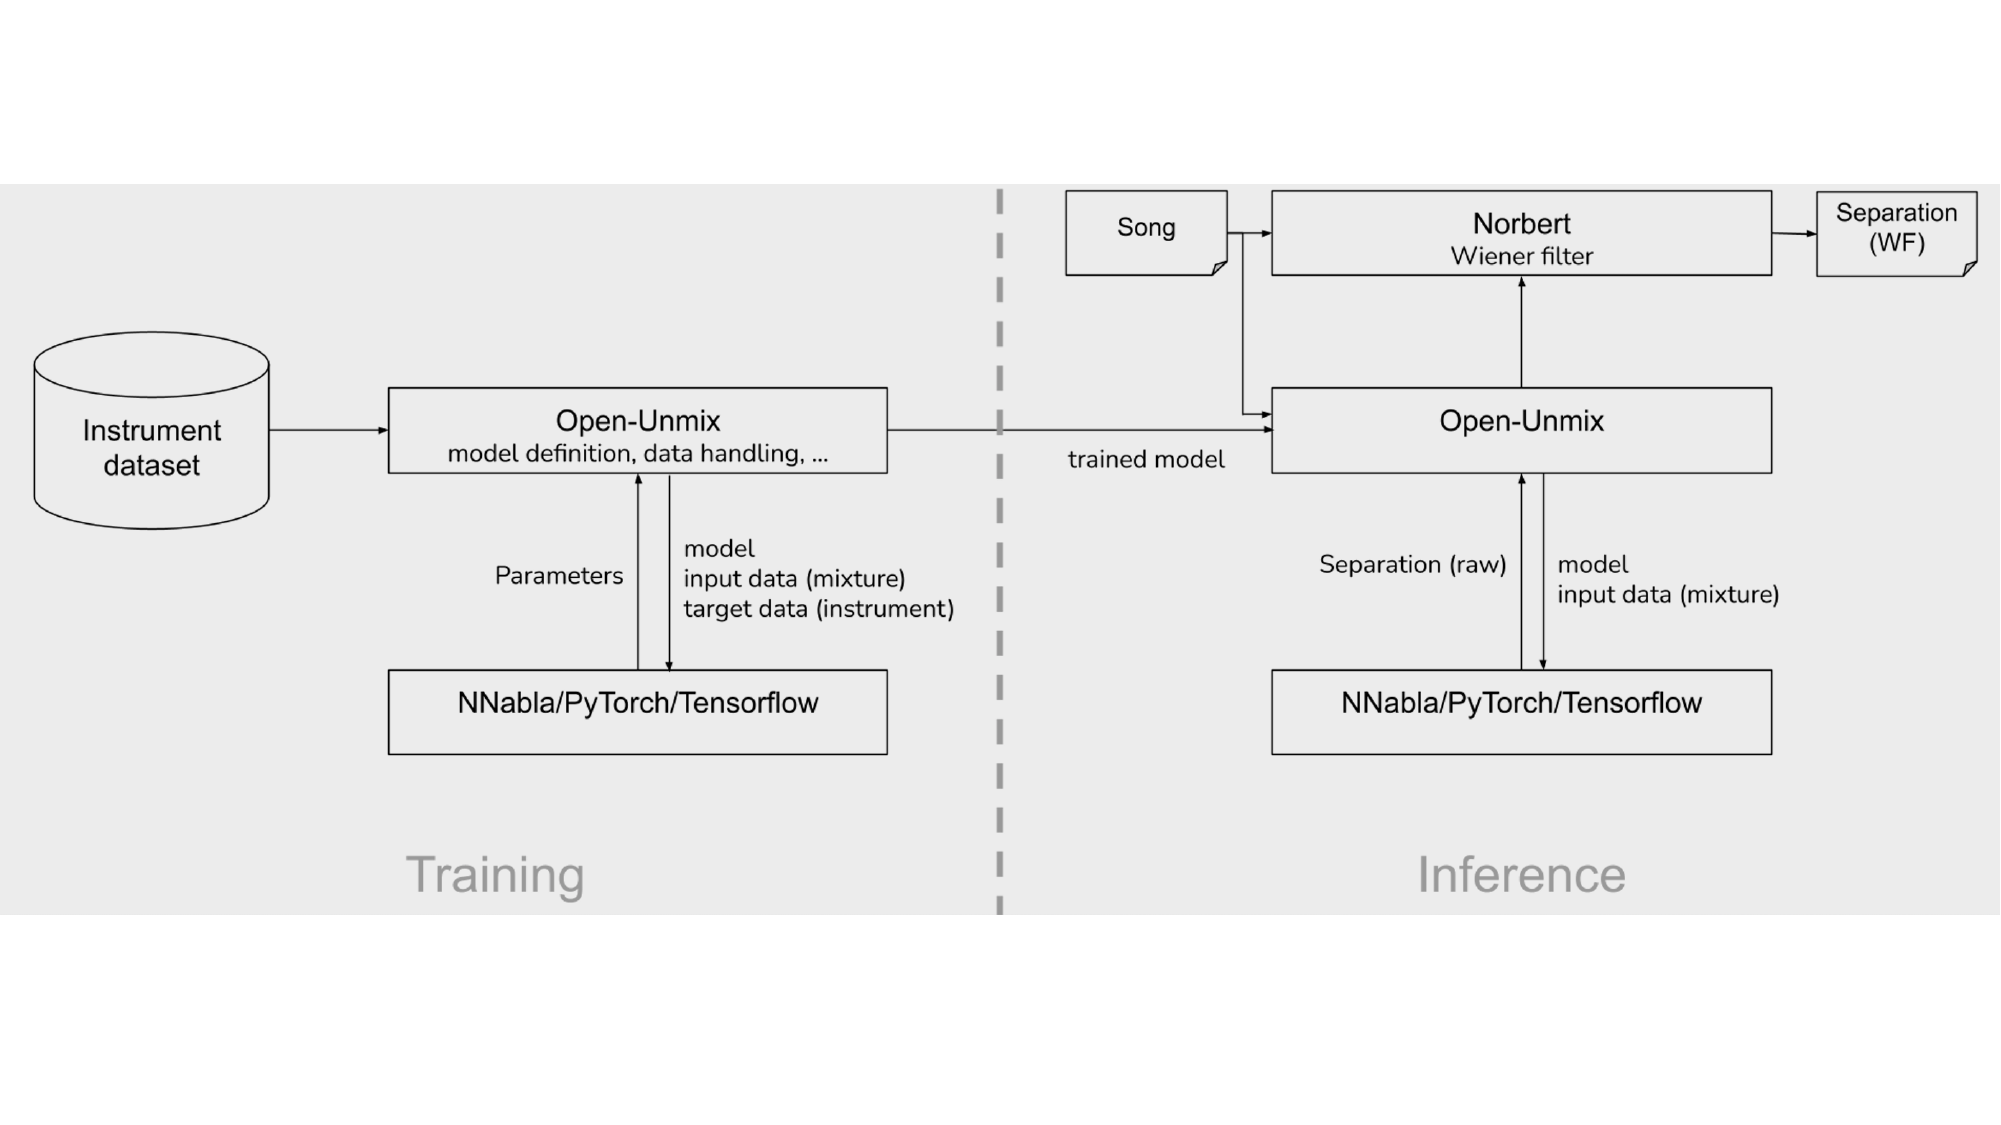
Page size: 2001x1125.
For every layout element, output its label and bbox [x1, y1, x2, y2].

picture [0, 184, 2000, 915]
